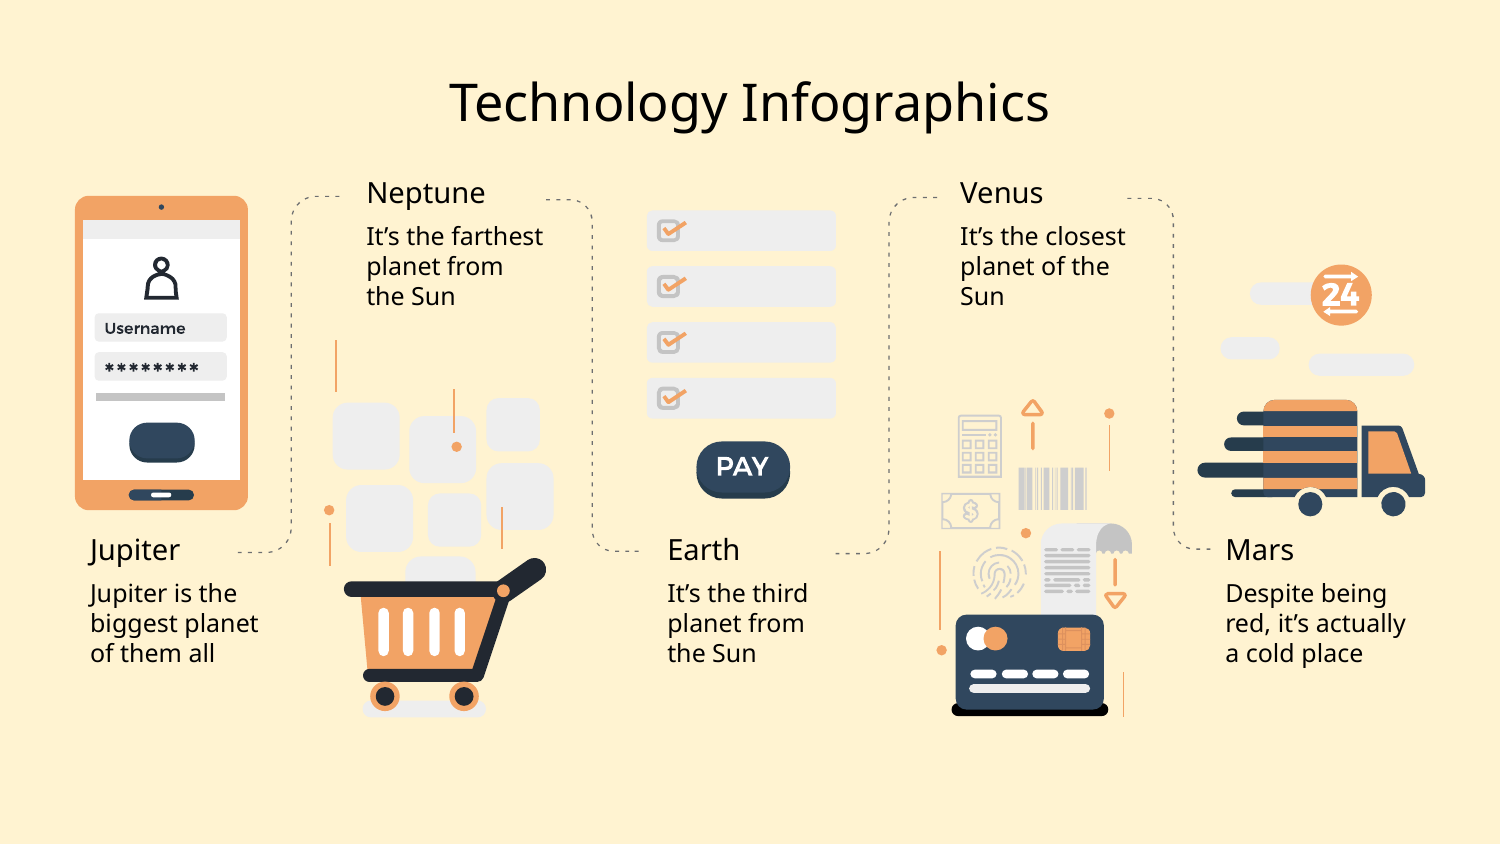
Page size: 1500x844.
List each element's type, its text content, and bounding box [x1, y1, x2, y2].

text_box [323, 339, 554, 718]
text_box Jupiter [74, 527, 287, 571]
text_box [116, 325, 124, 334]
text_box [83, 240, 240, 480]
text_box [176, 325, 186, 334]
text_box [160, 325, 176, 334]
text_box Venus [945, 169, 1157, 213]
text_box [128, 489, 162, 501]
text_box Despite being red, it’s actually a cold place [1210, 572, 1422, 673]
text_box Jupiter is the biggest planet of them all [74, 572, 287, 673]
text_box [105, 322, 116, 334]
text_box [646, 210, 837, 499]
text_box [94, 313, 227, 342]
text_box [124, 325, 133, 334]
text_box Neptune [351, 169, 563, 213]
text_box It’s the closest planet of the Sun [945, 214, 1157, 316]
text_box [96, 393, 226, 401]
text_box [94, 352, 227, 381]
text_box [151, 492, 172, 498]
text_box [129, 422, 195, 459]
text_box [105, 362, 114, 372]
text_box [177, 362, 187, 372]
text_box [141, 325, 150, 334]
text_box [189, 362, 199, 372]
text_box [158, 204, 165, 210]
text_box [165, 362, 175, 372]
text_box [162, 489, 195, 501]
text_box It’s the farthest planet from the Sun [351, 214, 563, 316]
text_box [117, 362, 126, 372]
text_box [129, 362, 138, 372]
text_box [74, 195, 248, 511]
text_box [153, 362, 162, 372]
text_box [1197, 264, 1426, 517]
text_box [144, 256, 179, 300]
text_box [129, 446, 195, 463]
text_box [83, 219, 240, 240]
text_box [141, 362, 150, 372]
text_box [134, 325, 140, 334]
text_box Technology Infographics [116, 67, 1384, 134]
text_box Mars [1210, 527, 1422, 571]
text_box [150, 325, 159, 334]
text_box Earth [652, 527, 864, 571]
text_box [936, 398, 1133, 718]
text_box It’s the third planet from the Sun [652, 572, 864, 673]
